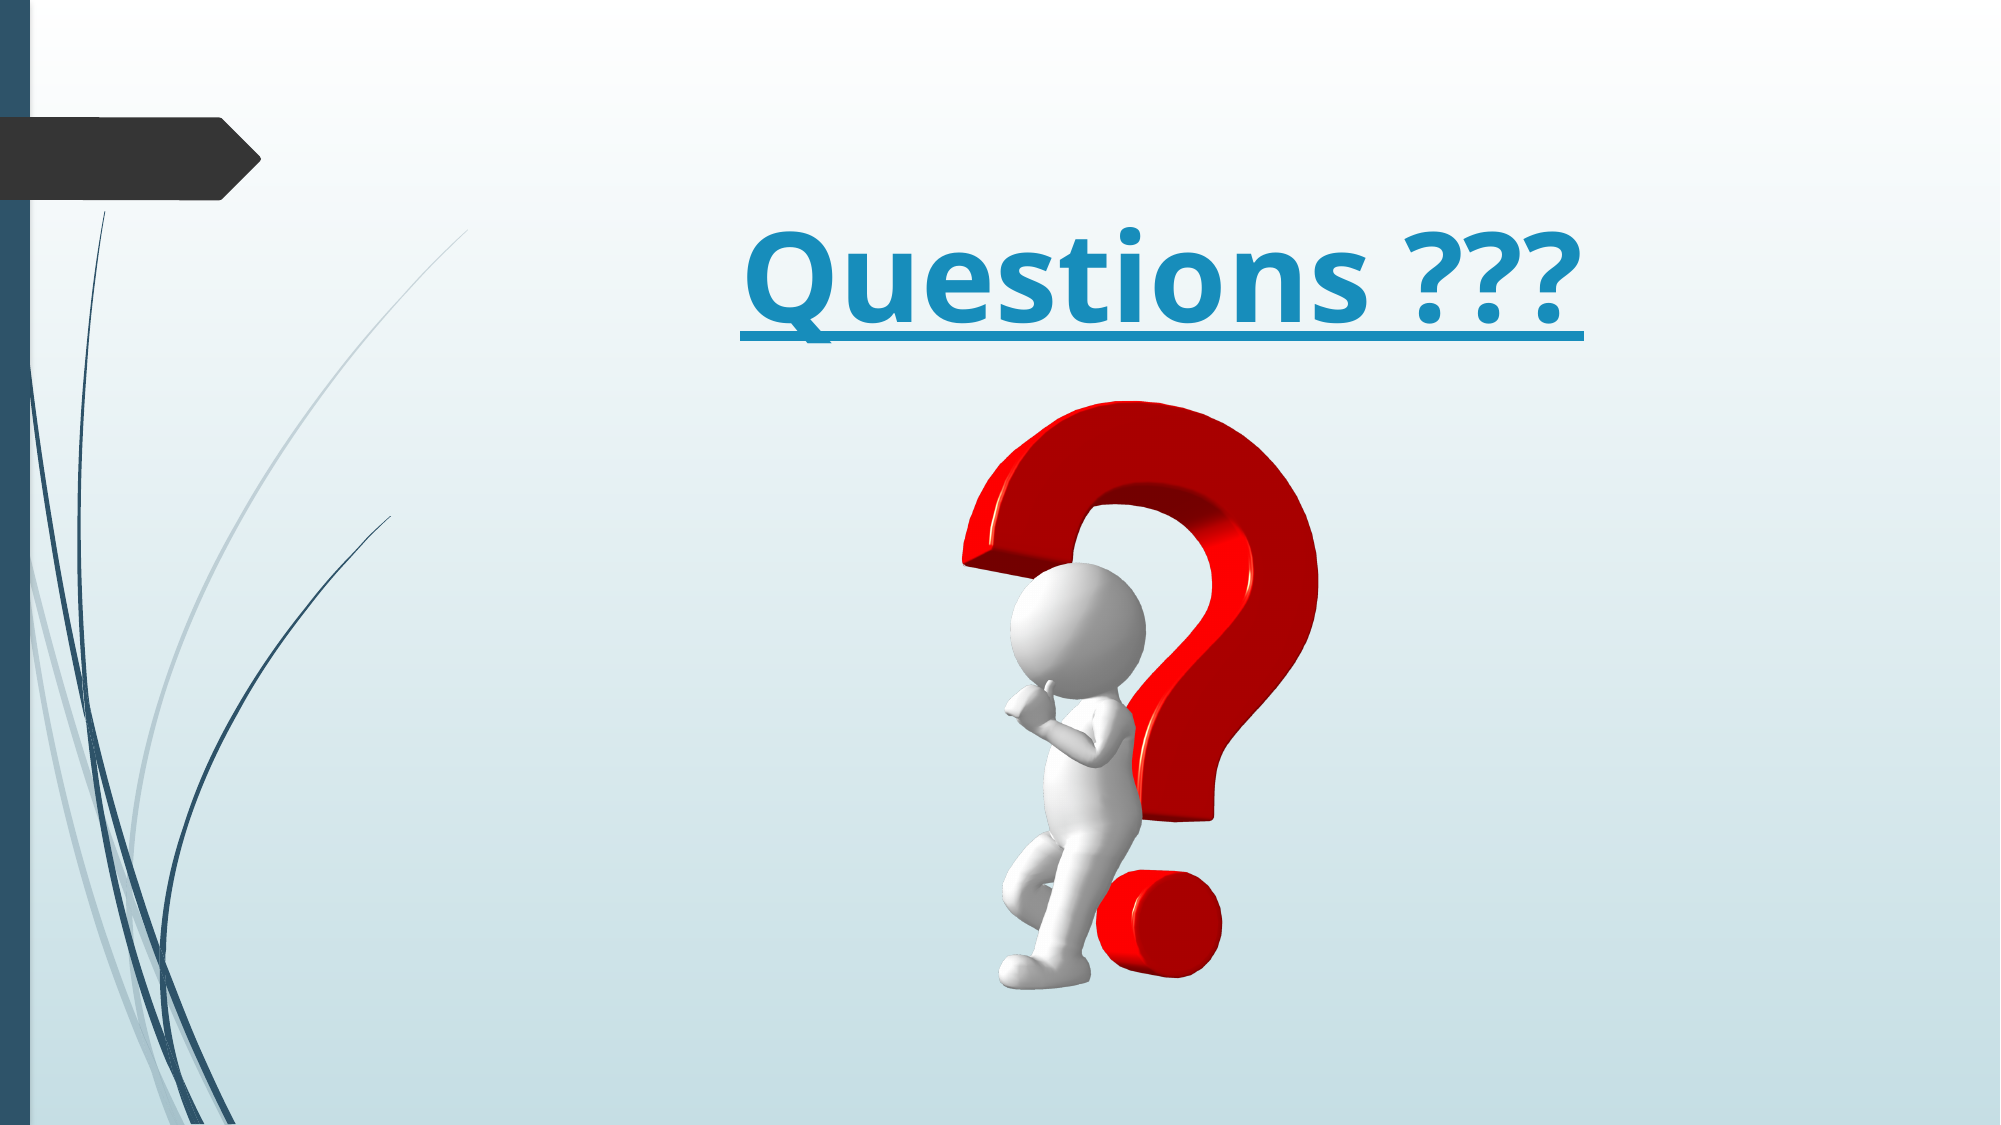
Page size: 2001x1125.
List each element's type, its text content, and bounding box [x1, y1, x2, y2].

title Questions ??? [431, 189, 1894, 400]
picture [817, 390, 1426, 999]
